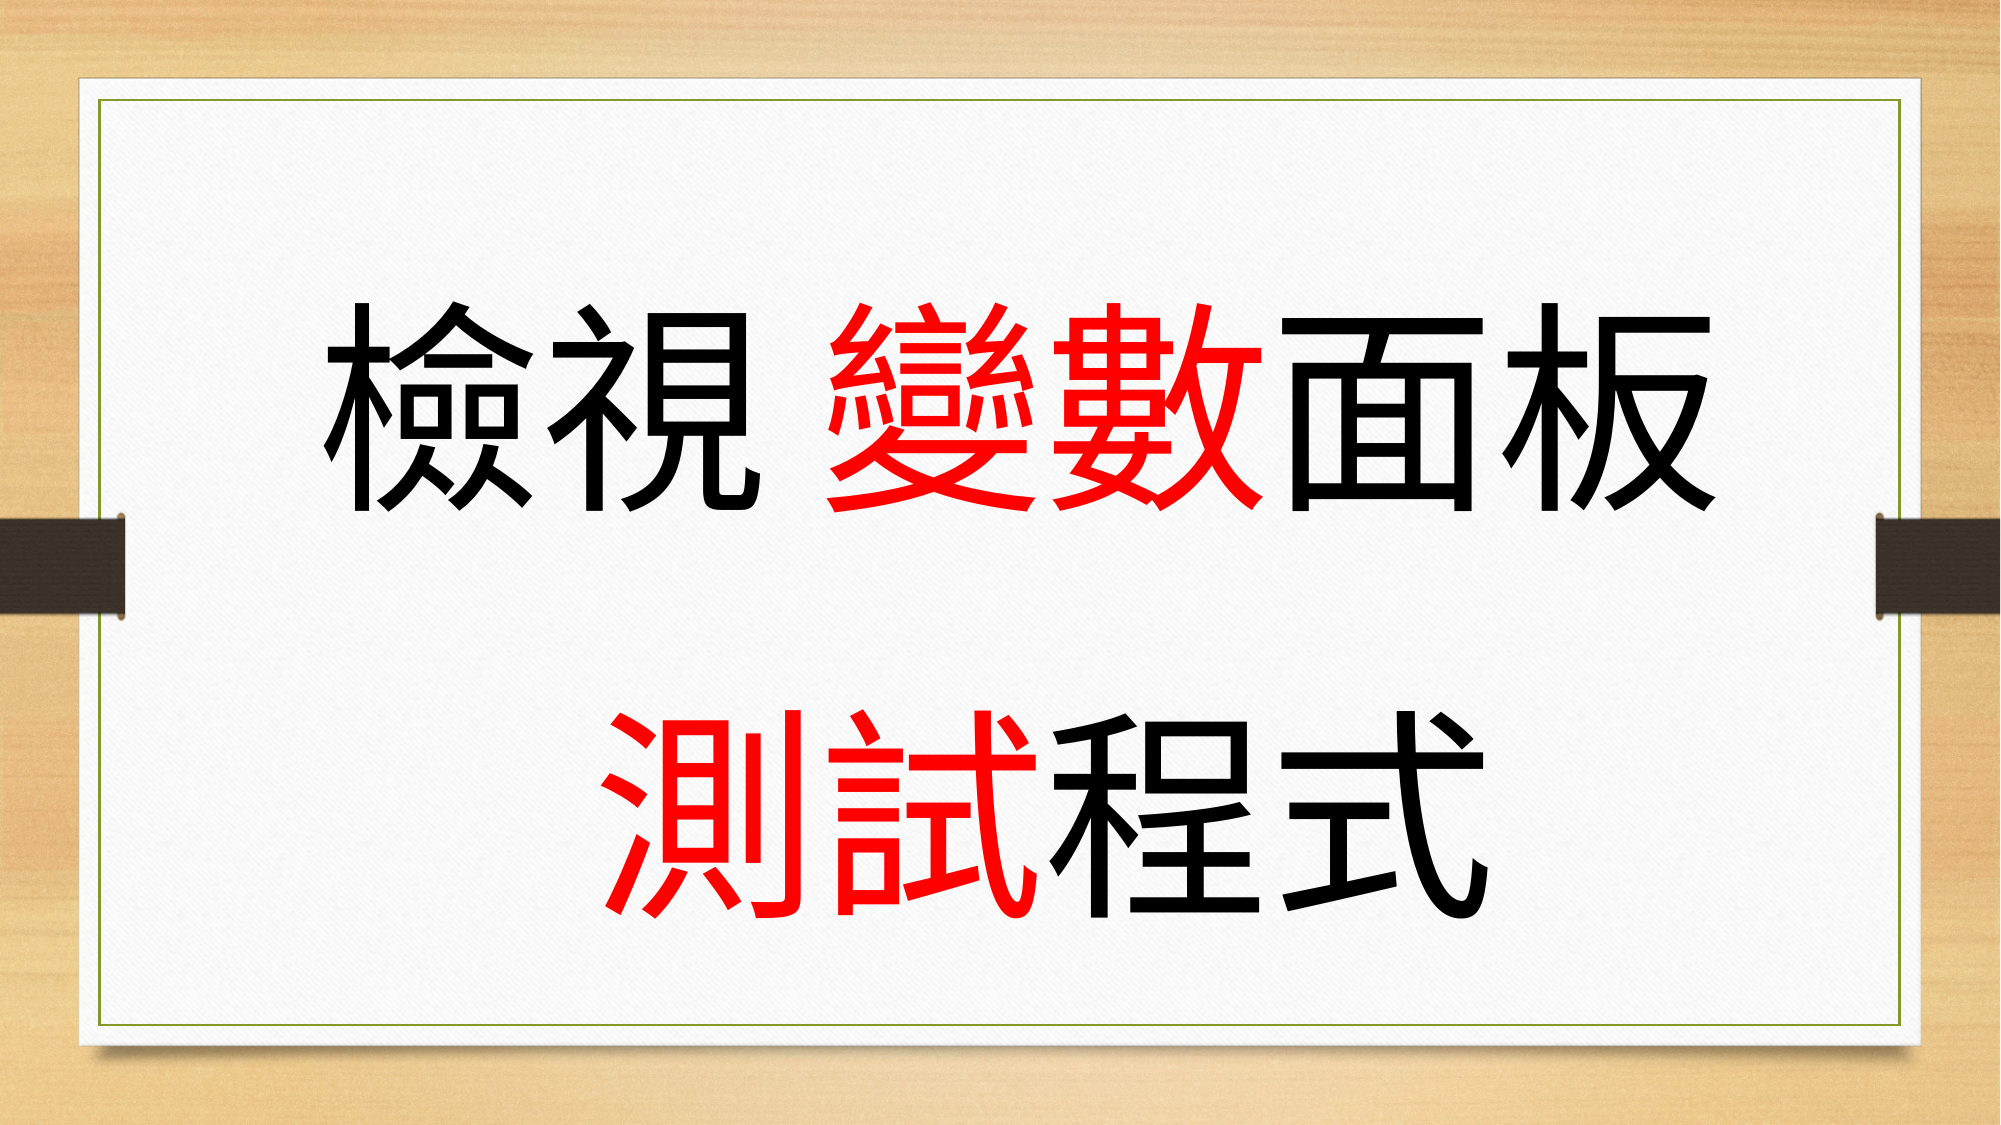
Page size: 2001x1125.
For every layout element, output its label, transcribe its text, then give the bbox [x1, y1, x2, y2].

title 檢視 變數面板 測試程式 [164, 121, 1874, 956]
picture [0, 0, 2001, 1125]
